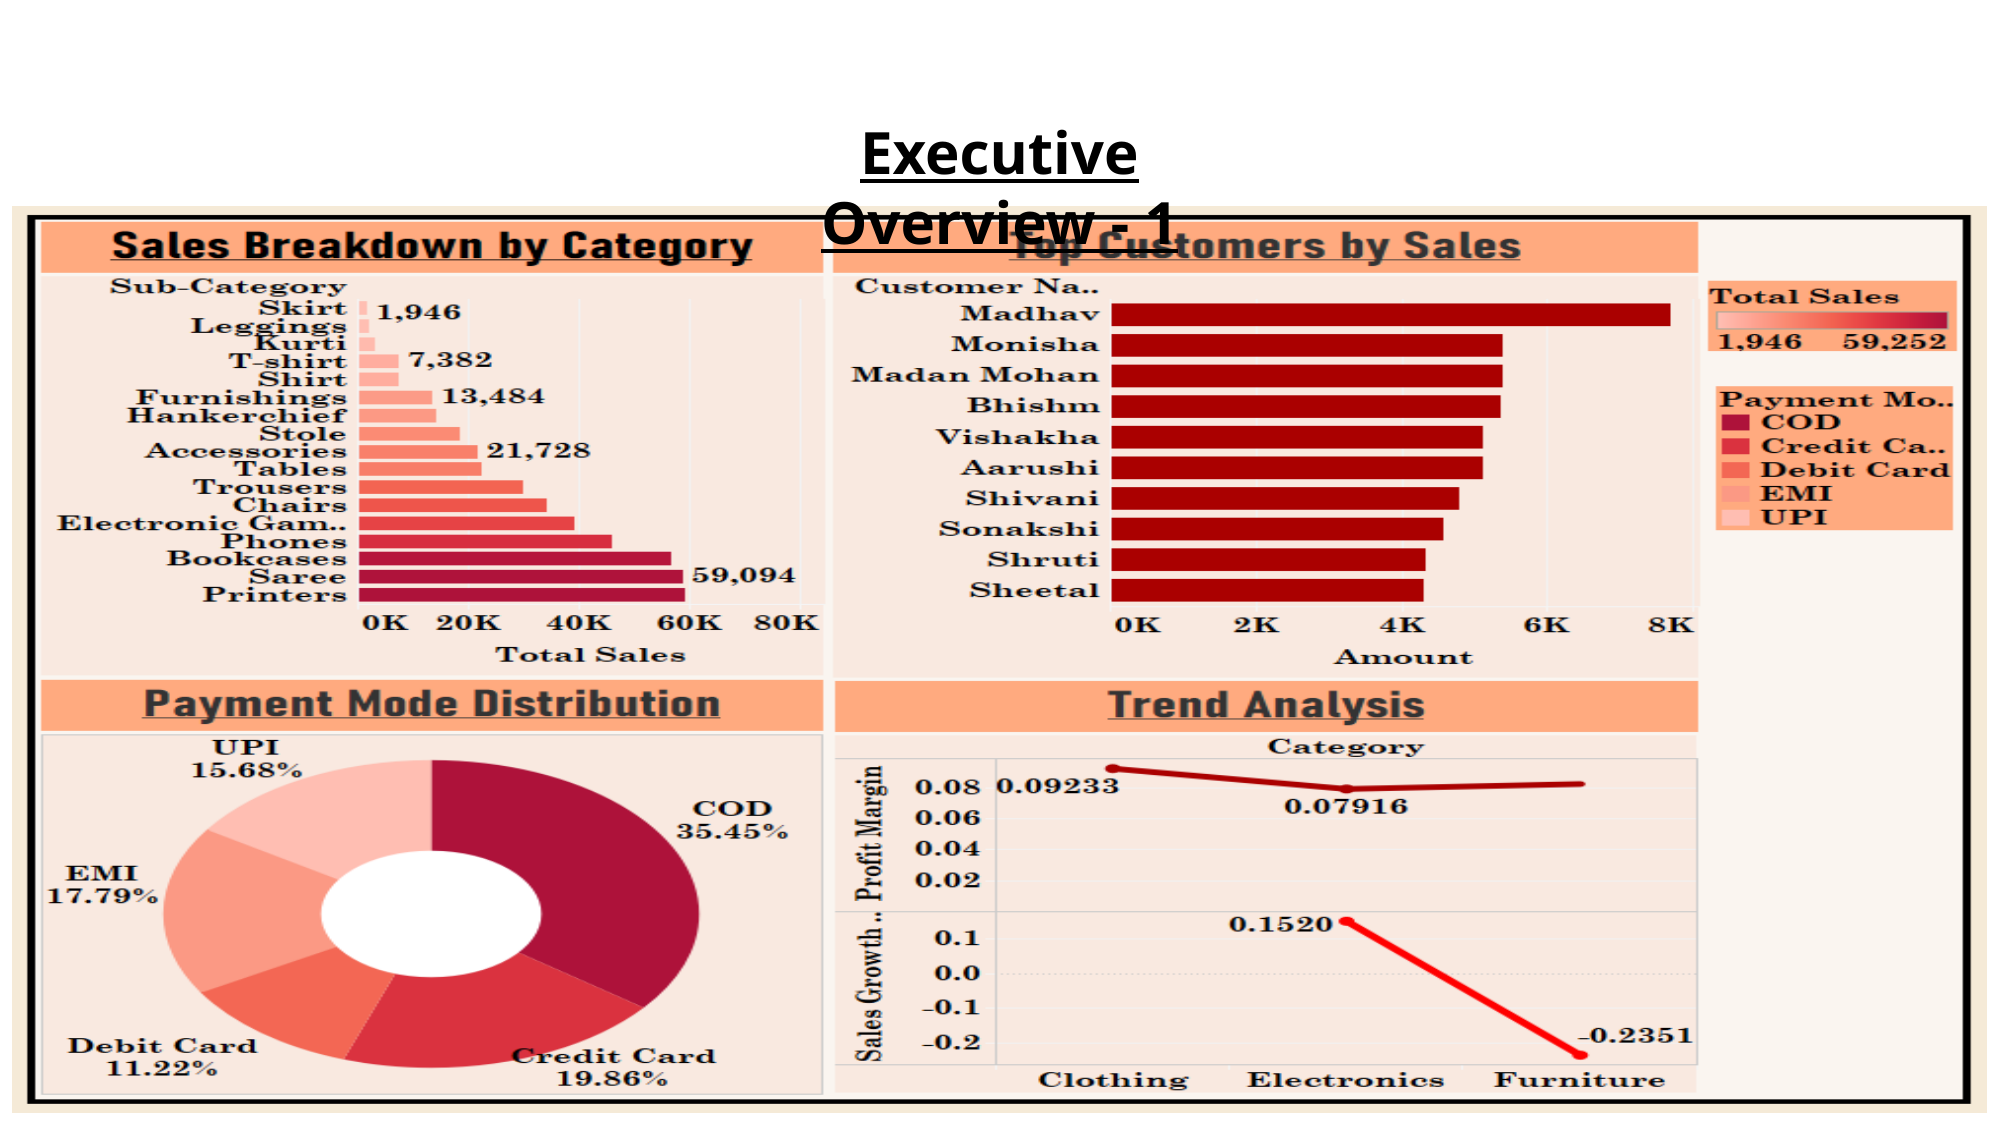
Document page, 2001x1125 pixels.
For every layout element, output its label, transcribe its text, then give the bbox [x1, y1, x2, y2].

text_box Executive Overview - 1 [739, 108, 1260, 206]
picture [12, 206, 1987, 1113]
